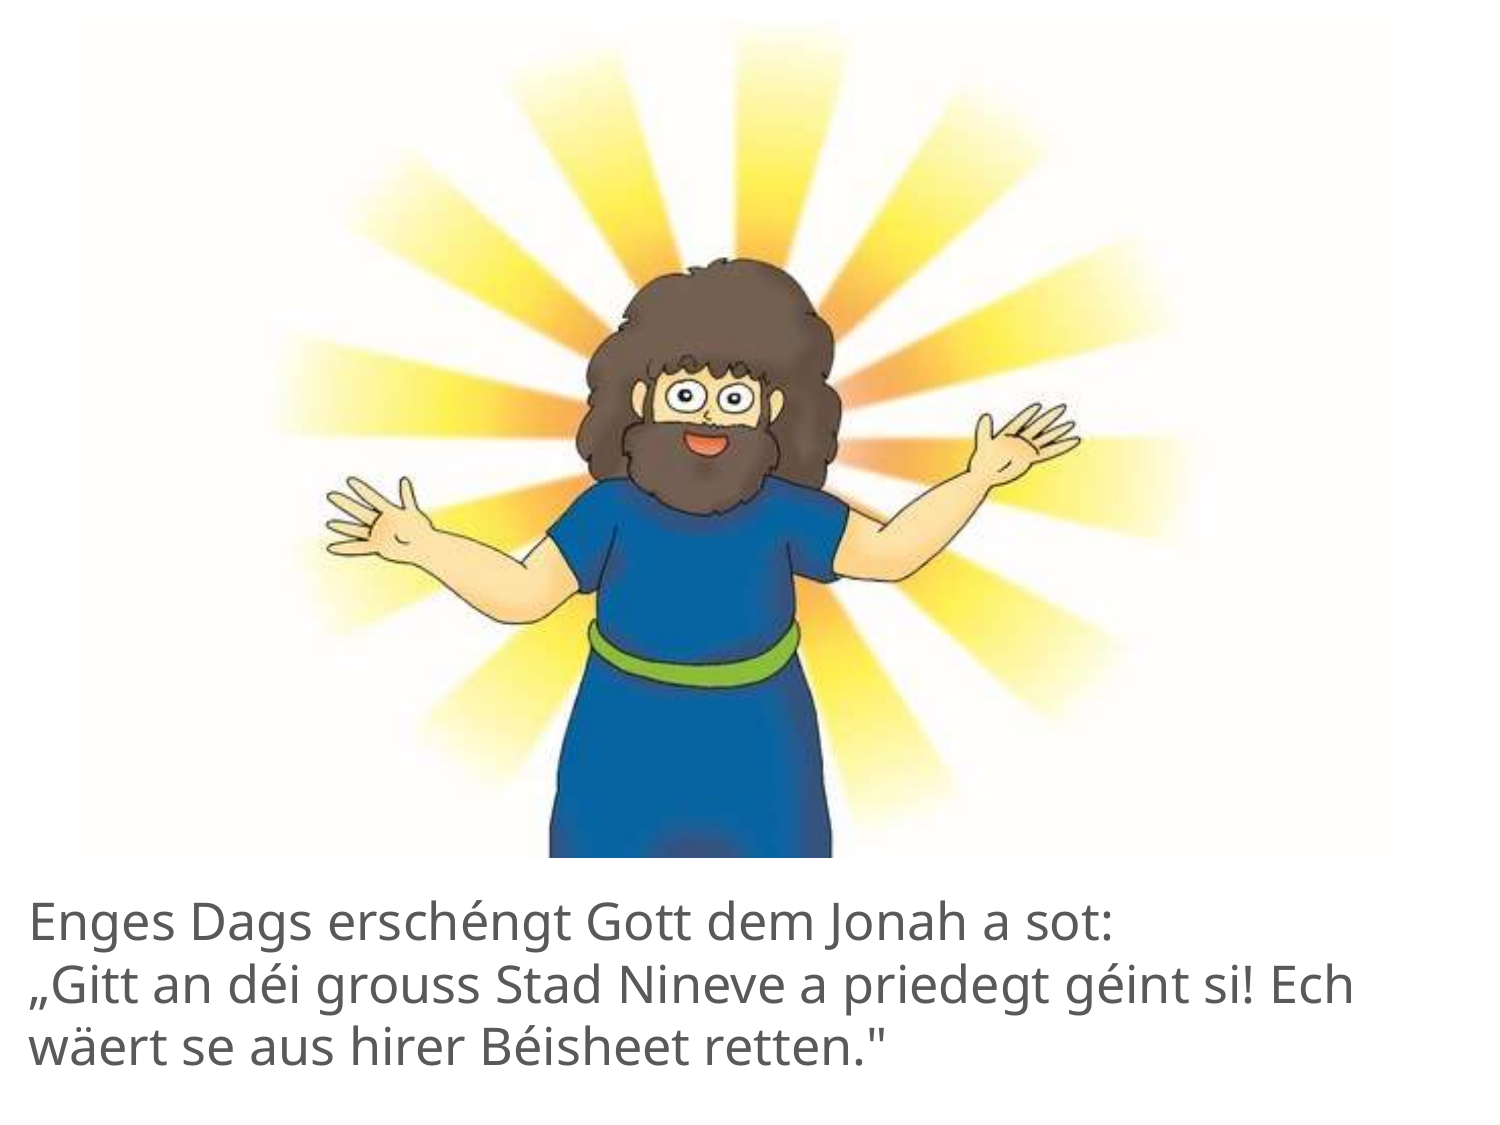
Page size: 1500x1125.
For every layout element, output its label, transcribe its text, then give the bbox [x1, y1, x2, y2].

text_box Enges Dags erschéngt Gott dem Jonah a sot: „Gitt an déi grouss Stad Nineve a priedegt géint si! Ech wäert se aus hirer Béisheet retten." [13, 881, 1500, 1084]
picture [76, 18, 1394, 858]
